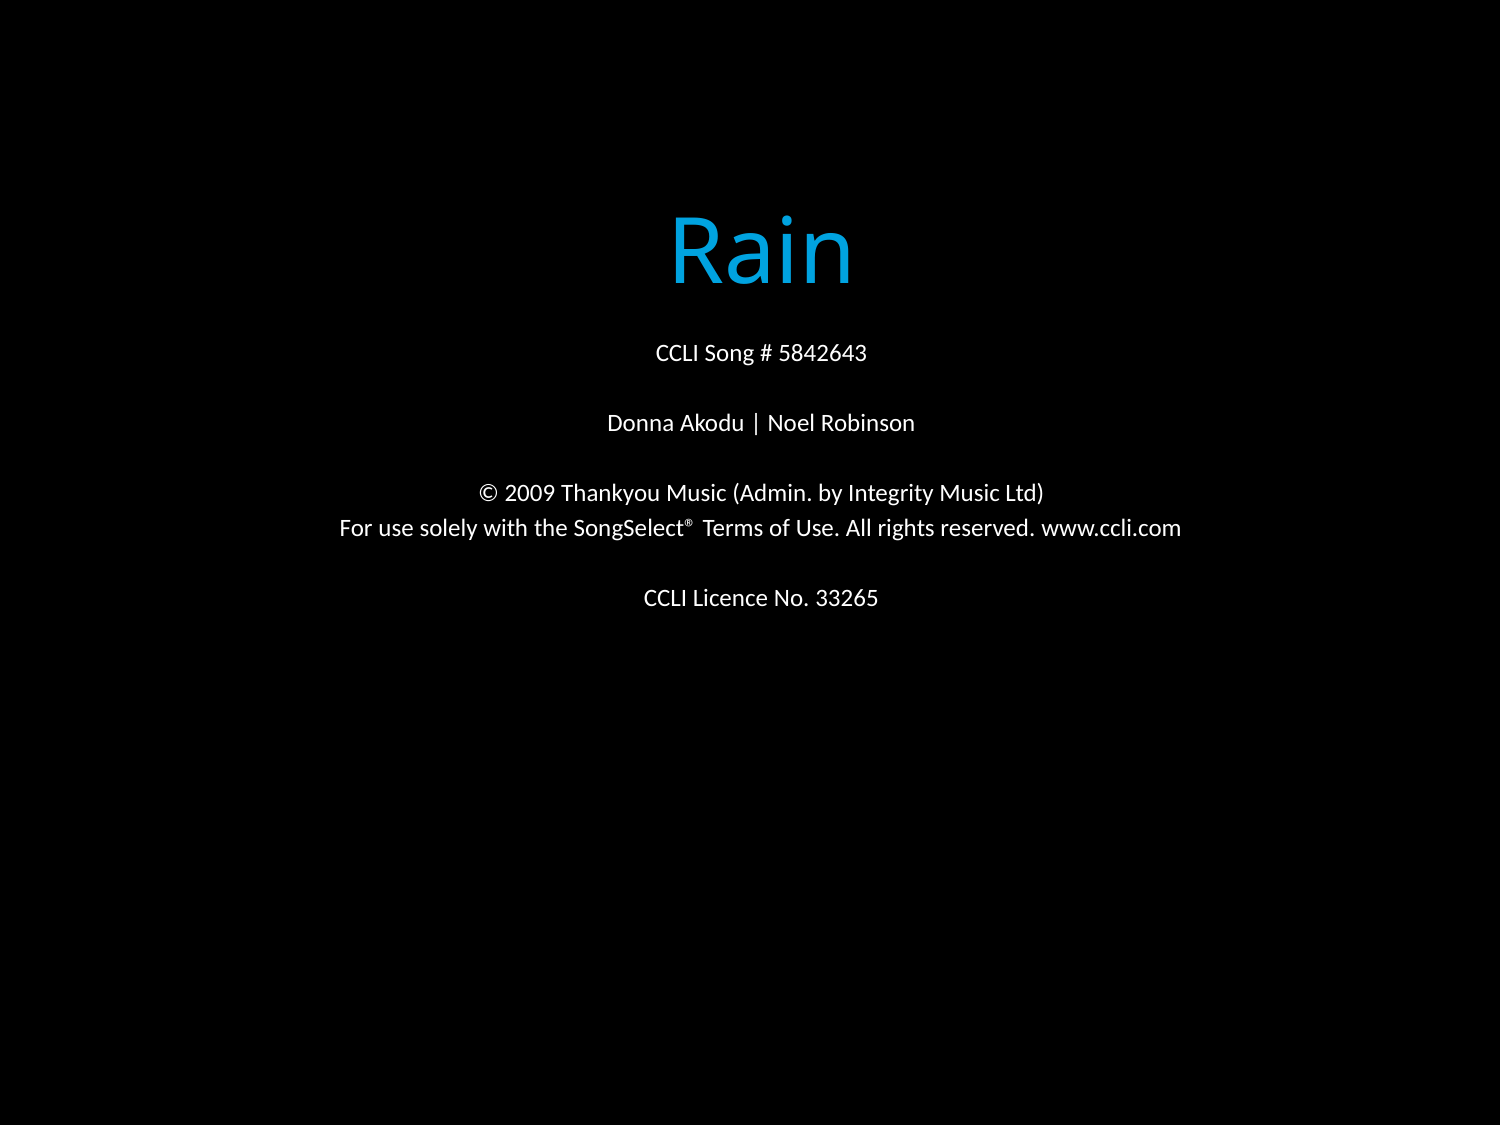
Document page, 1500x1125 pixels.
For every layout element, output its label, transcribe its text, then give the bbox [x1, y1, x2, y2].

subtitle Rain CCLI Song # 5842643 Donna Akodu | Noel Robinson © 2009 Thankyou Music (Admin. by Integrity Music Ltd) For use solely with the SongSelect® Terms of Use. All rights reserved. www.ccli.com CCLI Licence No. 33265 [53, 30, 1471, 1094]
